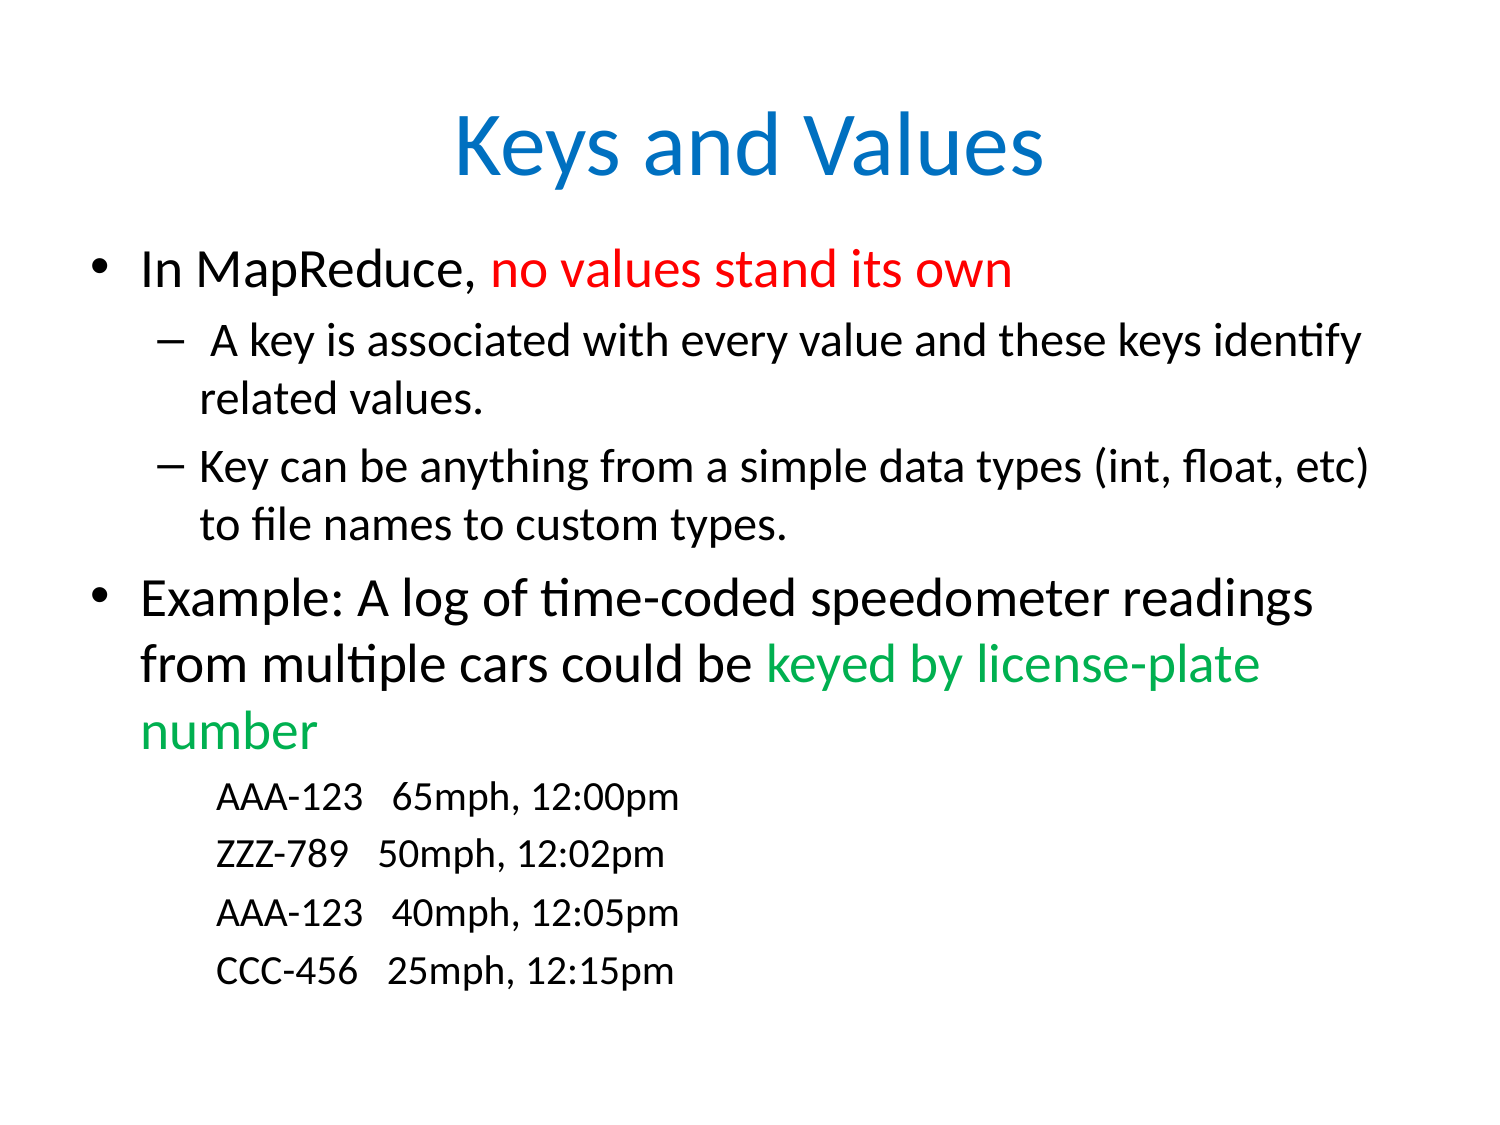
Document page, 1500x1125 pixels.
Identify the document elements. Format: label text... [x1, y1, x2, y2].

list In MapReduce, no values stand its own A key is associated with every value and these keys identify related values. Key can be anything from a simple data types (int, float, etc) to file names to custom types. Example: A log of time-coded speedometer readings from multiple cars could be keyed by license-plate number AAA-123 65mph, 12:00pm ZZZ-789 50mph, 12:02pm AAA-123 40mph, 12:05pm CCC-456 25mph, 12:15pm [75, 224, 1425, 1005]
title Keys and Values [75, 45, 1425, 224]
